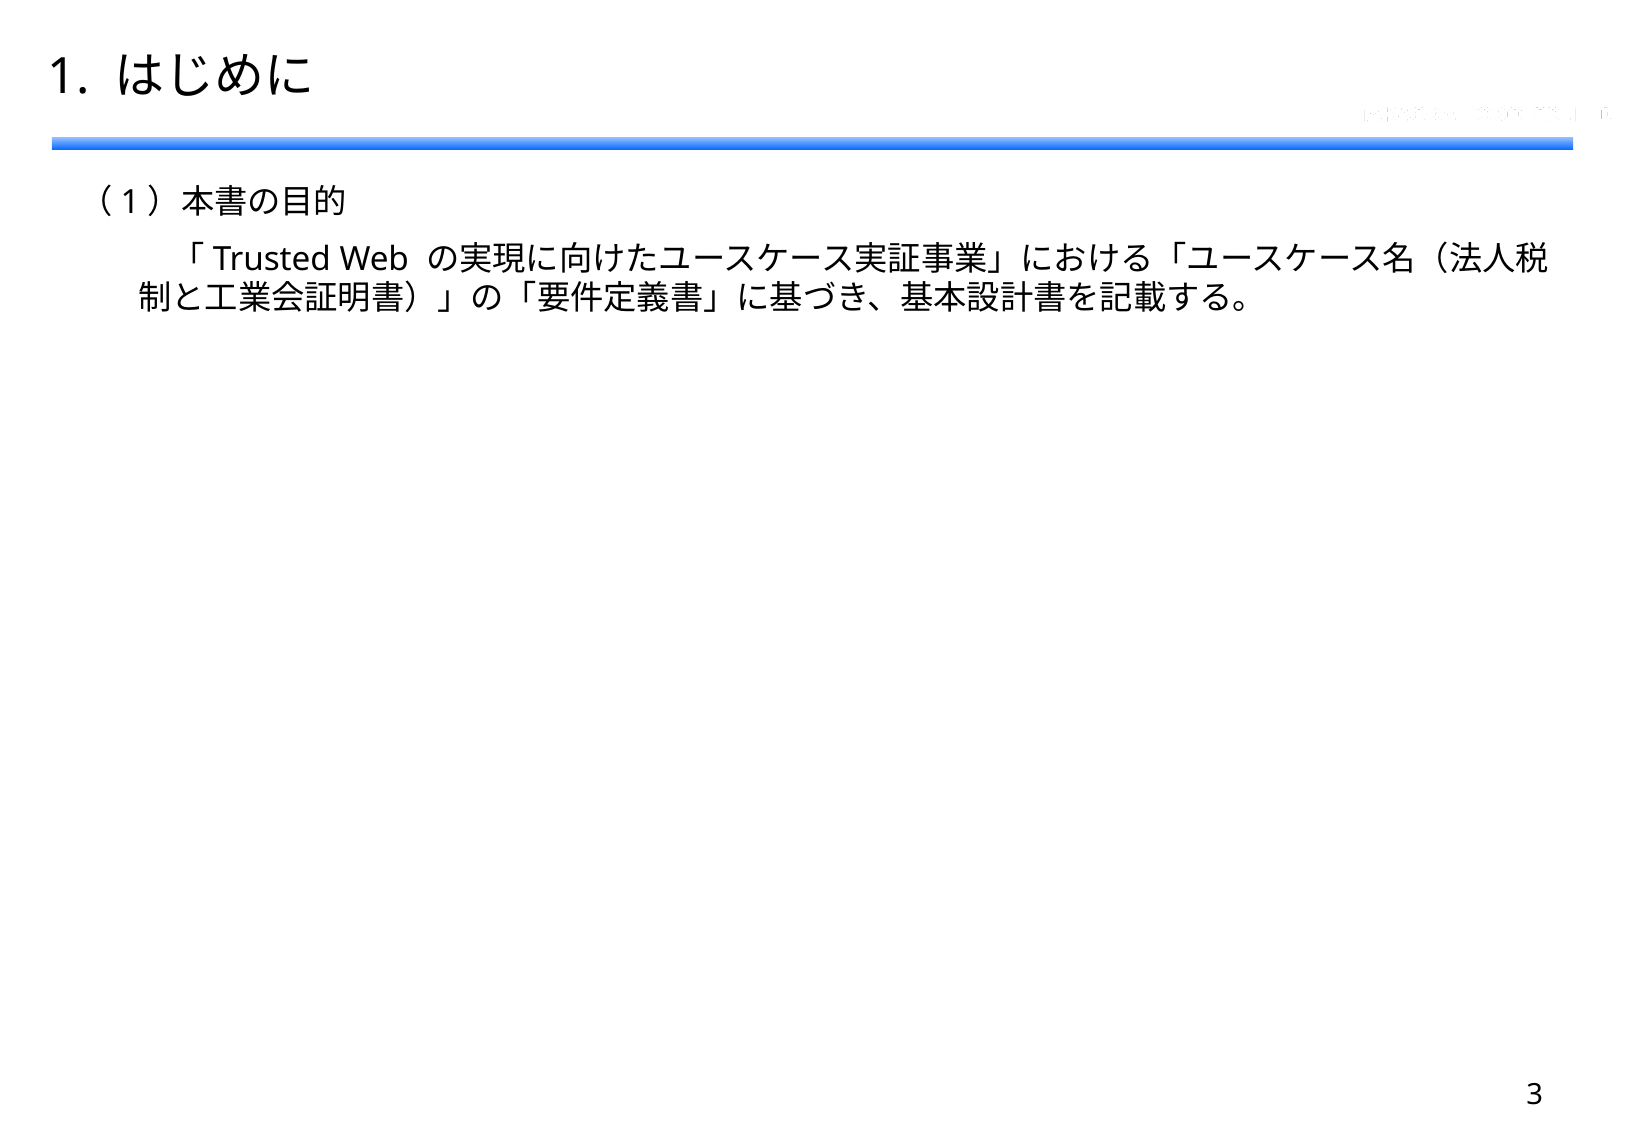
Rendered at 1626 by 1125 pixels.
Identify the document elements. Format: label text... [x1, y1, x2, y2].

text_box 1. はじめに [32, 20, 1486, 127]
picture [1356, 100, 1616, 130]
text_box （1）本書の目的 「Trusted Web の実現に向けたユースケース実証事業」における「ユースケース名（法人税制と工業会証明書）」の「要件定義書」に基づき、基本設計書を記載する。 [64, 172, 1581, 324]
slide_number 2 [1178, 1058, 1558, 1119]
